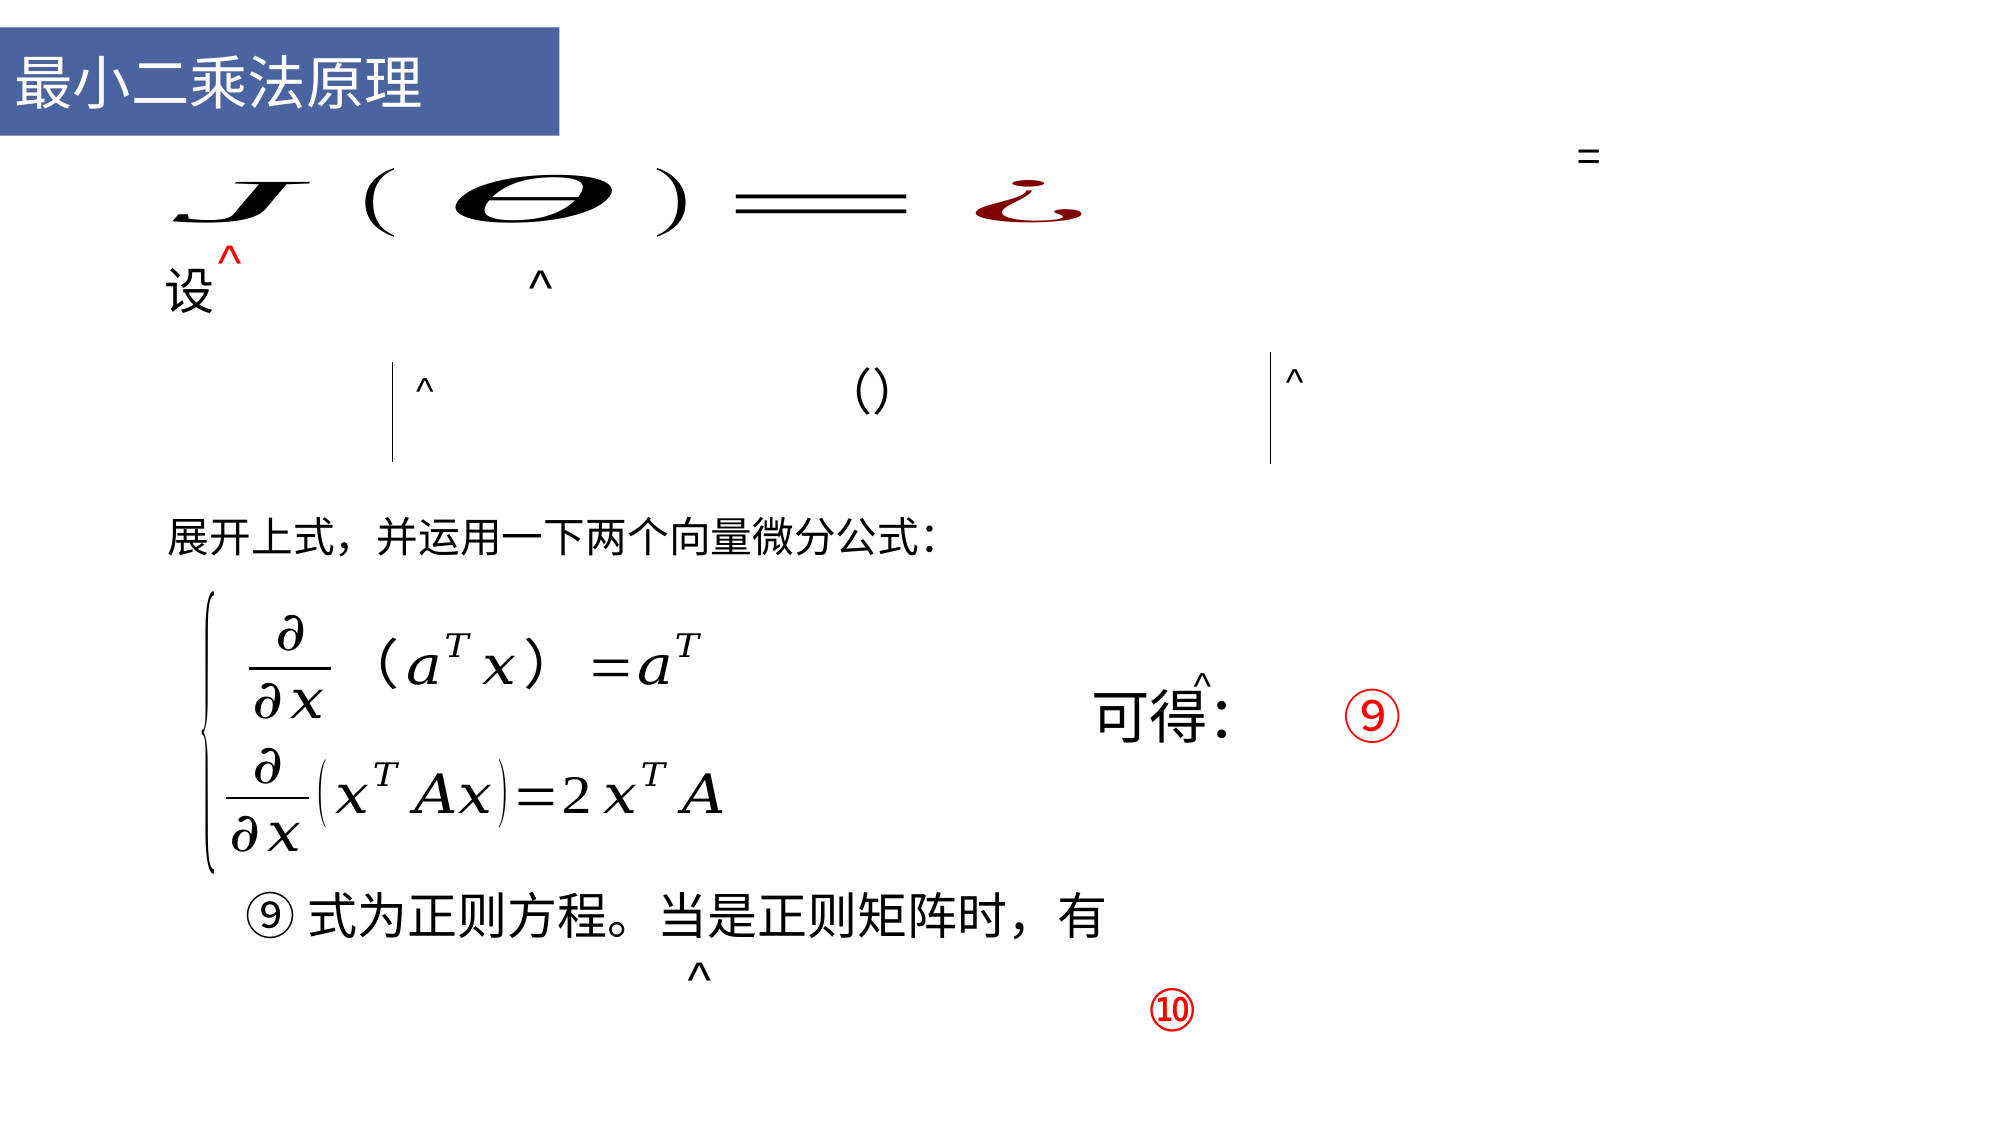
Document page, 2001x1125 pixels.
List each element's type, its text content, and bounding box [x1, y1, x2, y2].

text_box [743, 654, 1750, 760]
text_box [662, 940, 1586, 1053]
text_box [149, 223, 1038, 336]
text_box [202, 350, 1509, 470]
text_box 最小二乘法原理 [0, 26, 560, 137]
text_box 展开上式，并运用一下两个向量微分公式： [153, 503, 977, 568]
